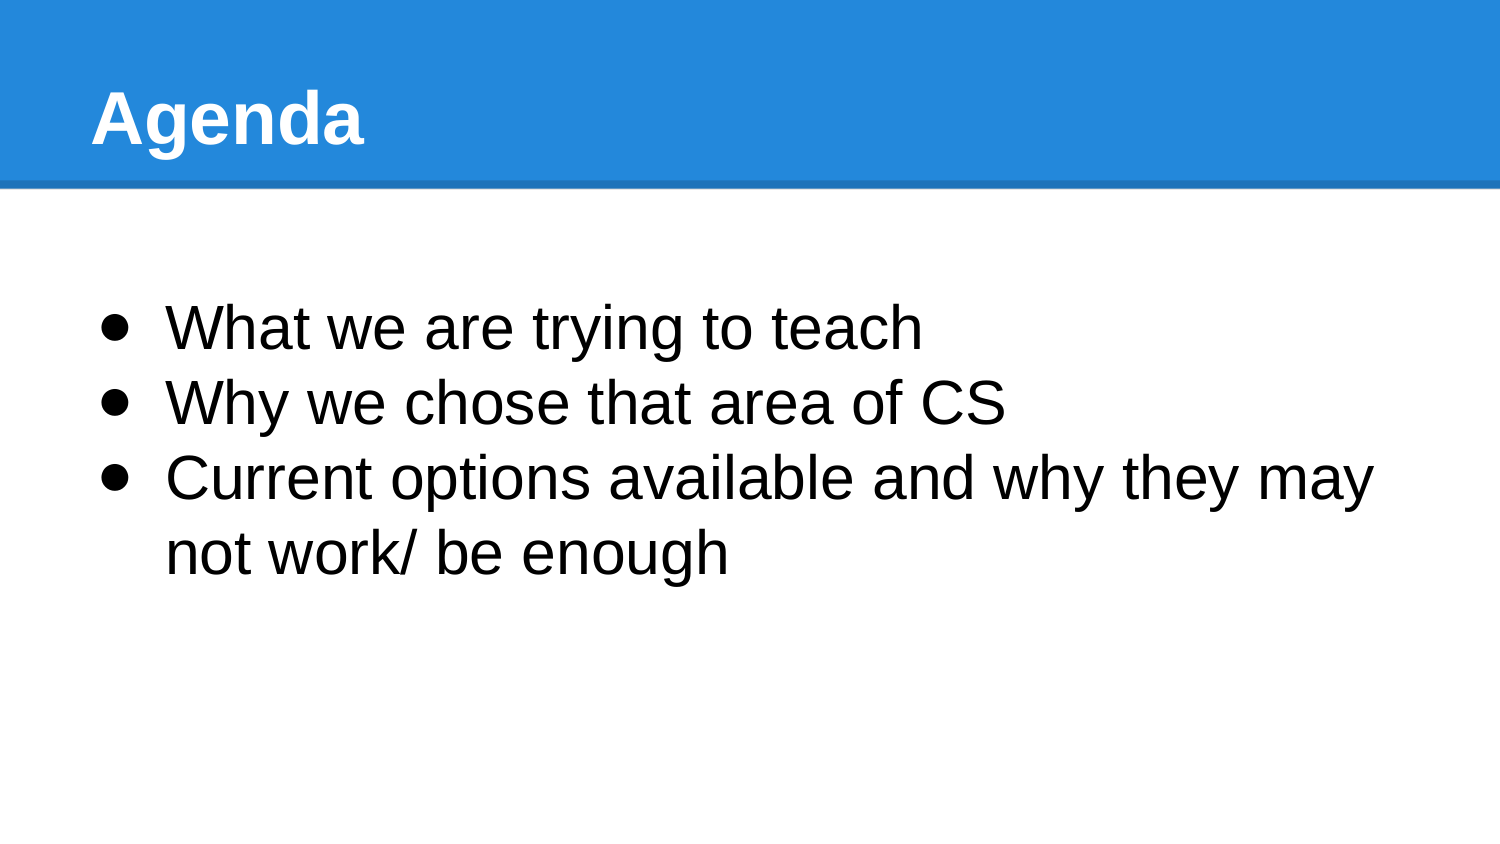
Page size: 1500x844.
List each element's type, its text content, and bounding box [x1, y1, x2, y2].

list What we are trying to teach Why we chose that area of CS Current options available and why they may not work/ be enough [75, 196, 1425, 808]
title Agenda [75, 33, 1425, 175]
